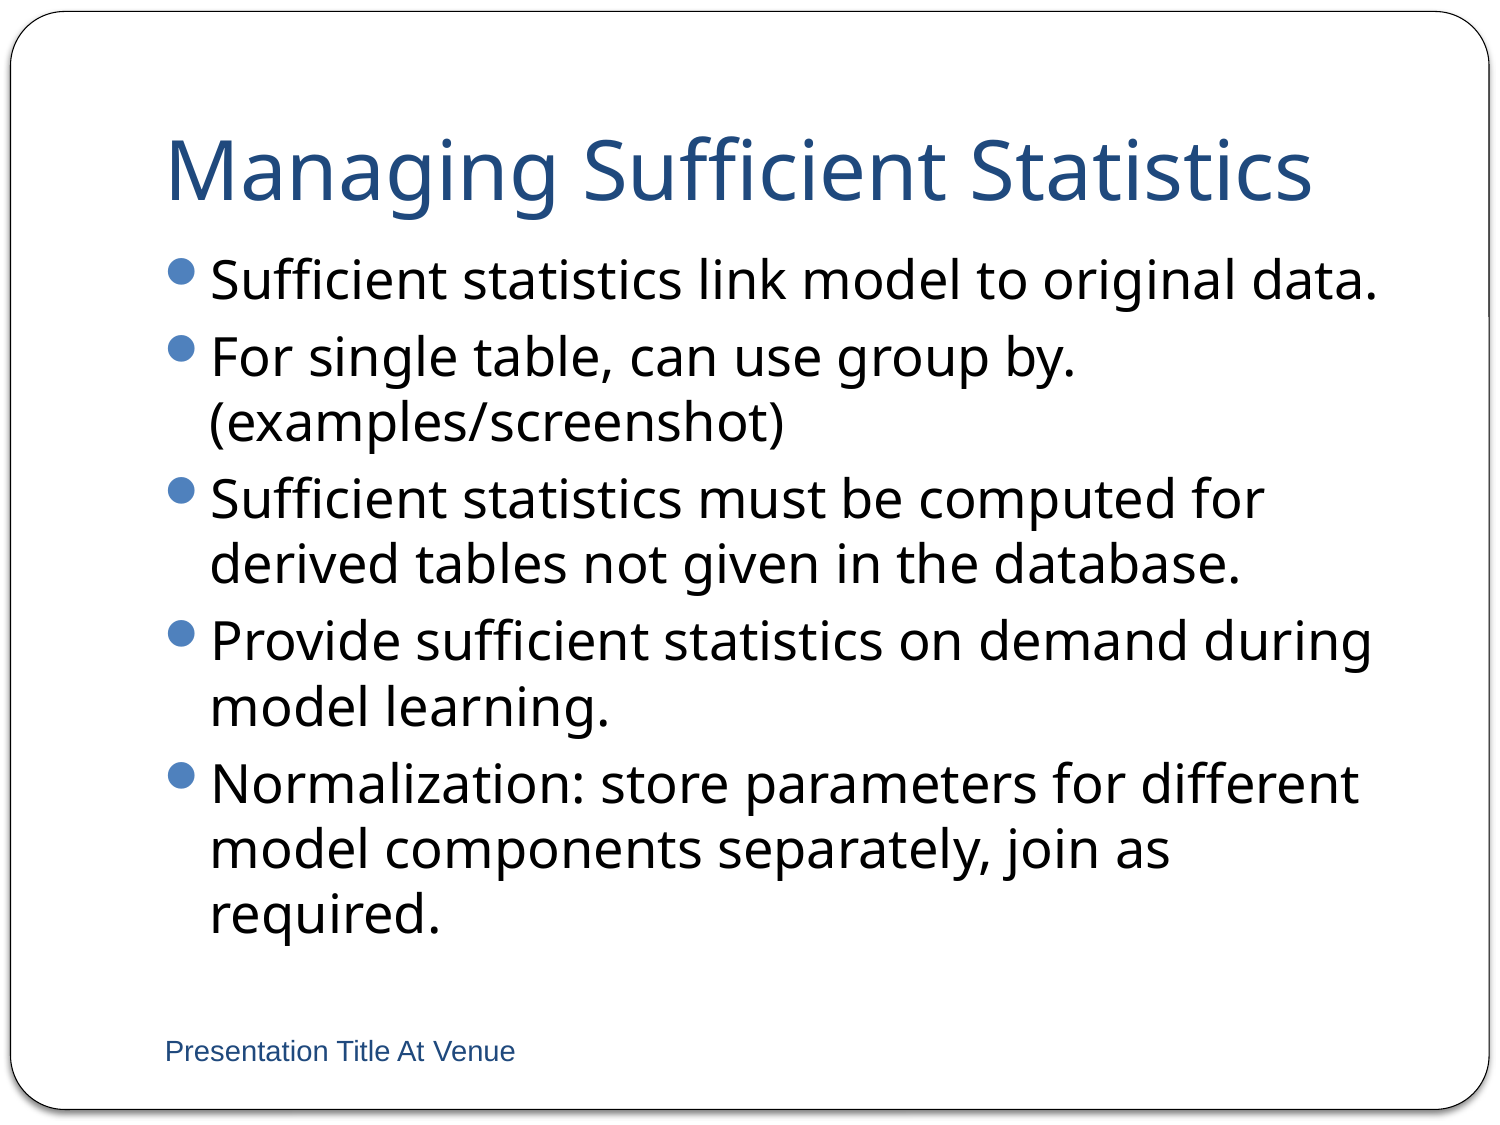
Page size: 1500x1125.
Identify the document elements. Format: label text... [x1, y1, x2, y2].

footer Presentation Title At Venue [150, 1012, 800, 1088]
list Sufficient statistics link model to original data. For single table, can use group by. (examples/screenshot) Sufficient statistics must be computed for derived tables not given in the database. Provide sufficient statistics on demand during model learning. Normalization: store parameters for different model components separately, join as required. [150, 237, 1425, 988]
title Managing Sufficient Statistics [150, 45, 1425, 233]
